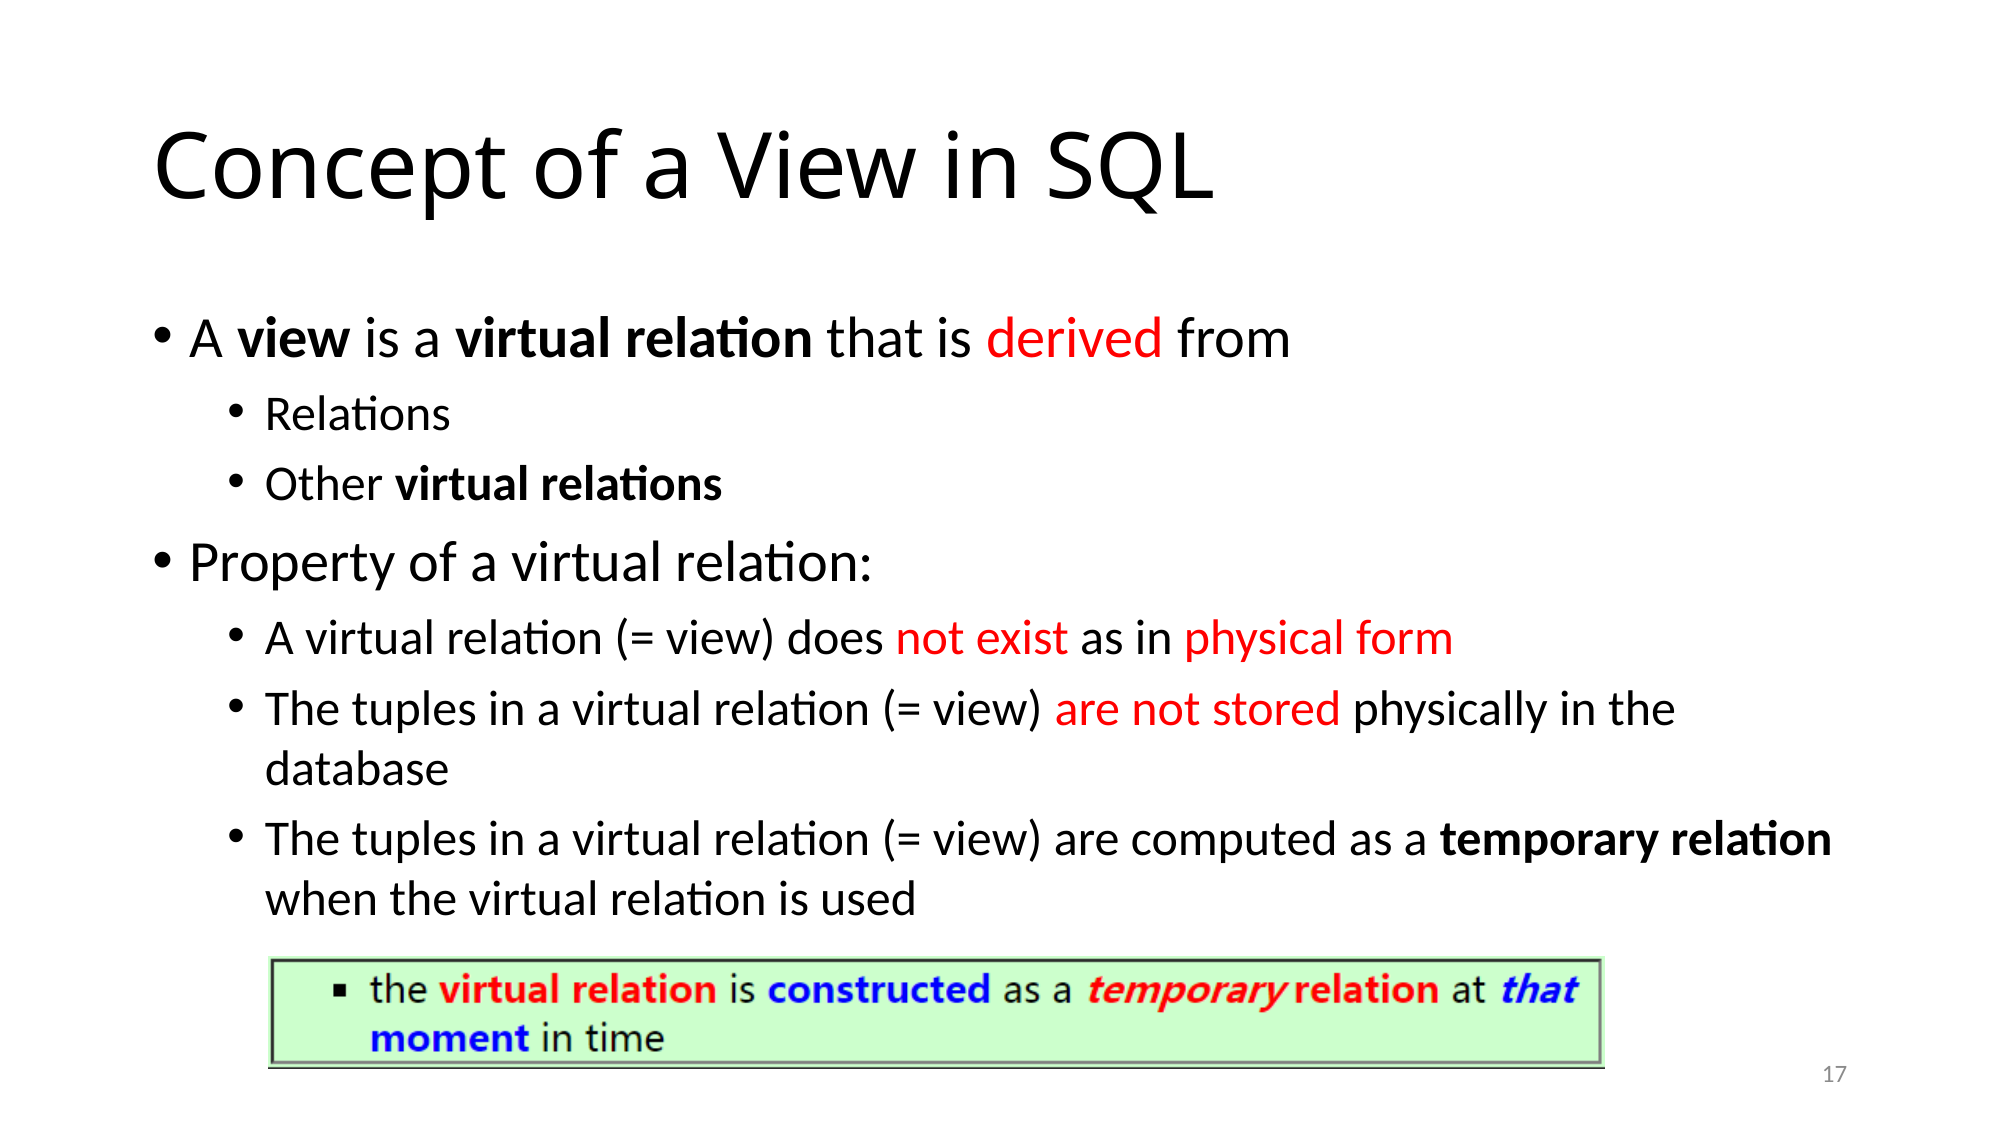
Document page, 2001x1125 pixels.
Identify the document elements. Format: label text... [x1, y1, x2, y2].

picture [268, 956, 1605, 1069]
title Concept of a View in SQL [137, 59, 1863, 278]
list A view is a virtual relation that is derived from Relations Other virtual relations Property of a virtual relation: A virtual relation (= view) does not exist as in physical form The tuples in a virtual relation (= view) are not stored physically in the database The tuples in a virtual relation (= view) are computed as a temporary relation when the virtual relation is used [137, 299, 1863, 1043]
slide_number 17 [1412, 1042, 1863, 1103]
